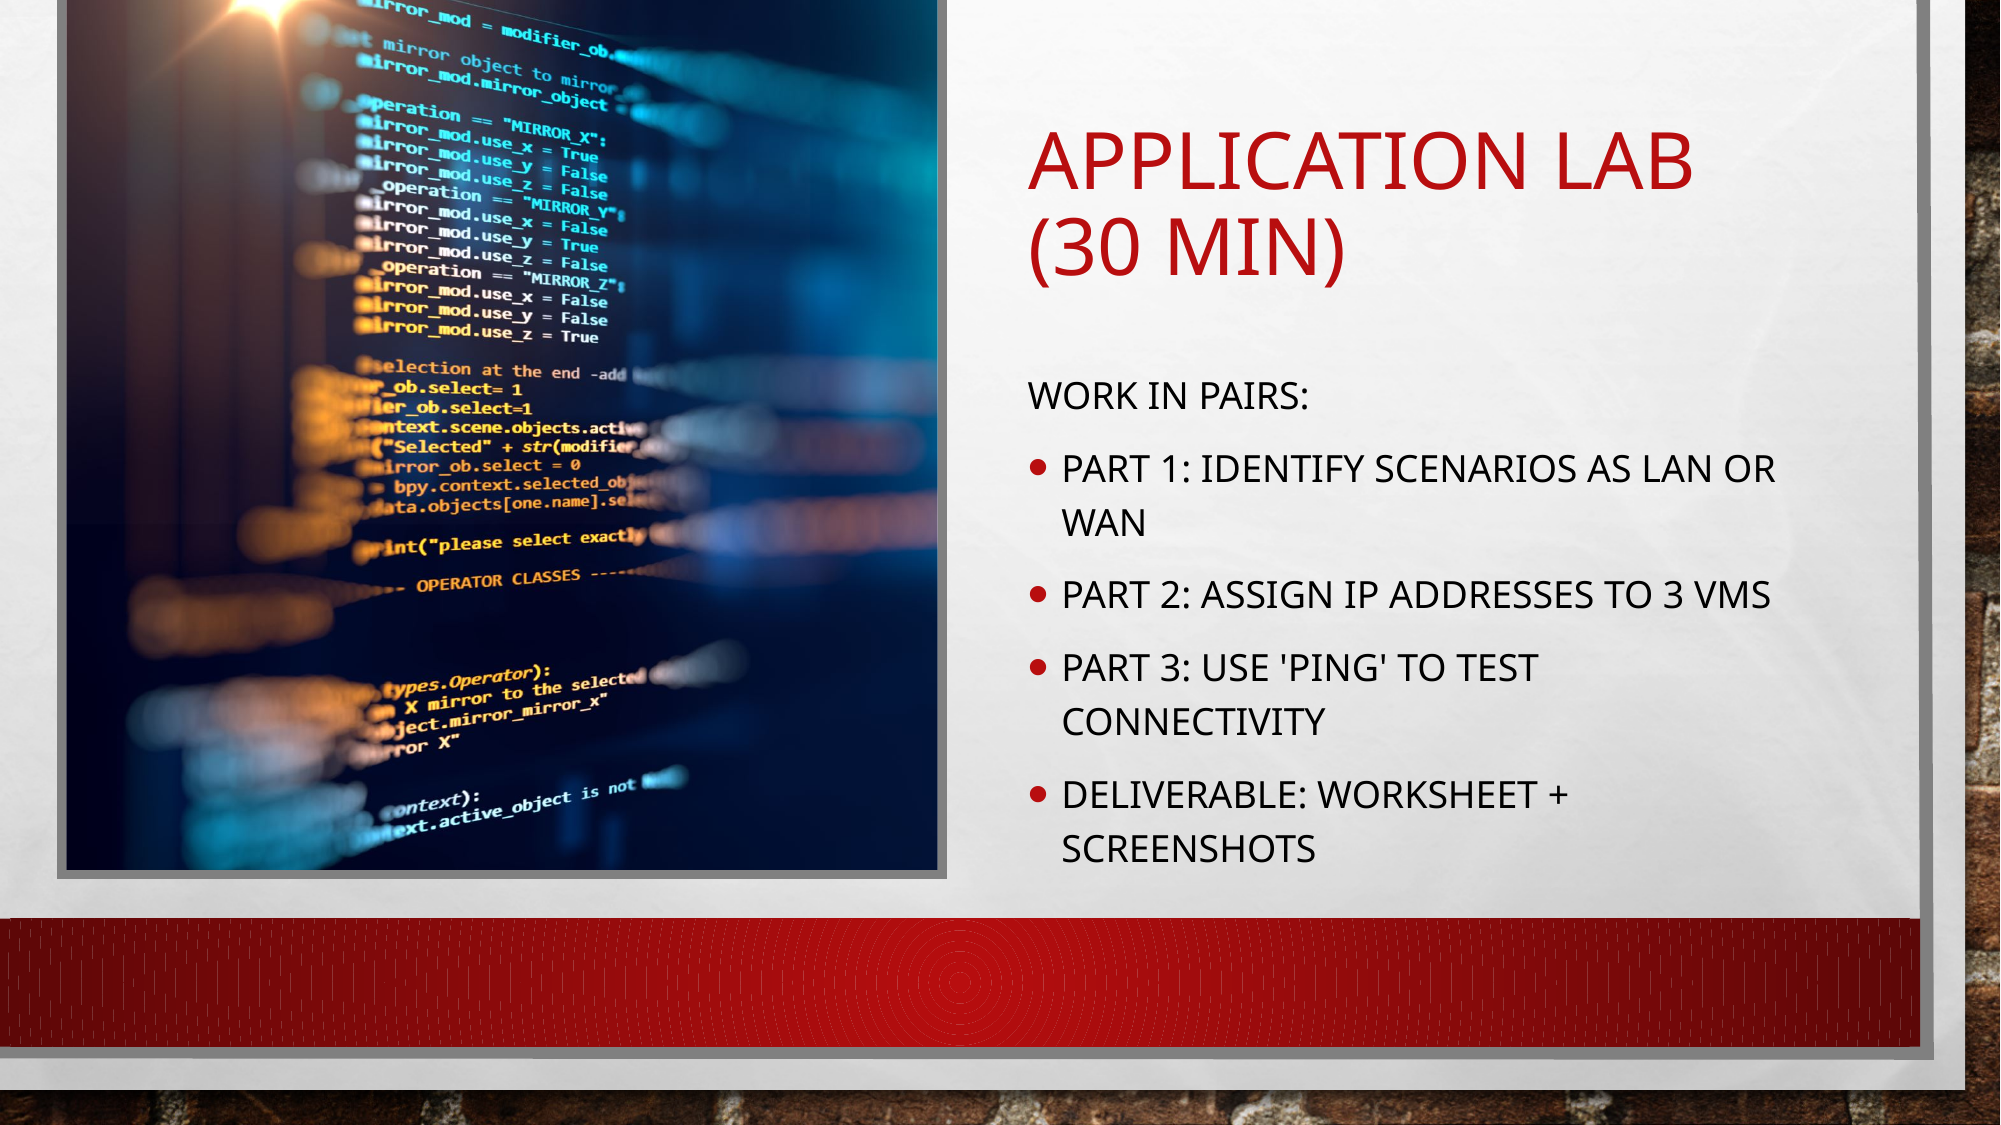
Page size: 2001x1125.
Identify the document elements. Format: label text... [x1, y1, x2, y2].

title Application Lab (30 min) [1013, 112, 1819, 302]
picture [617, 53, 628, 59]
picture [0, 0, 2000, 1125]
picture [66, 0, 939, 870]
list Work in pairs: Part 1: Identify scenarios as LAN or WAN Part 2: Assign IP addresses to 3 VMs Part 3: Use 'ping' to test connectivity Deliverable: Worksheet + Screenshots [1012, 351, 1818, 882]
